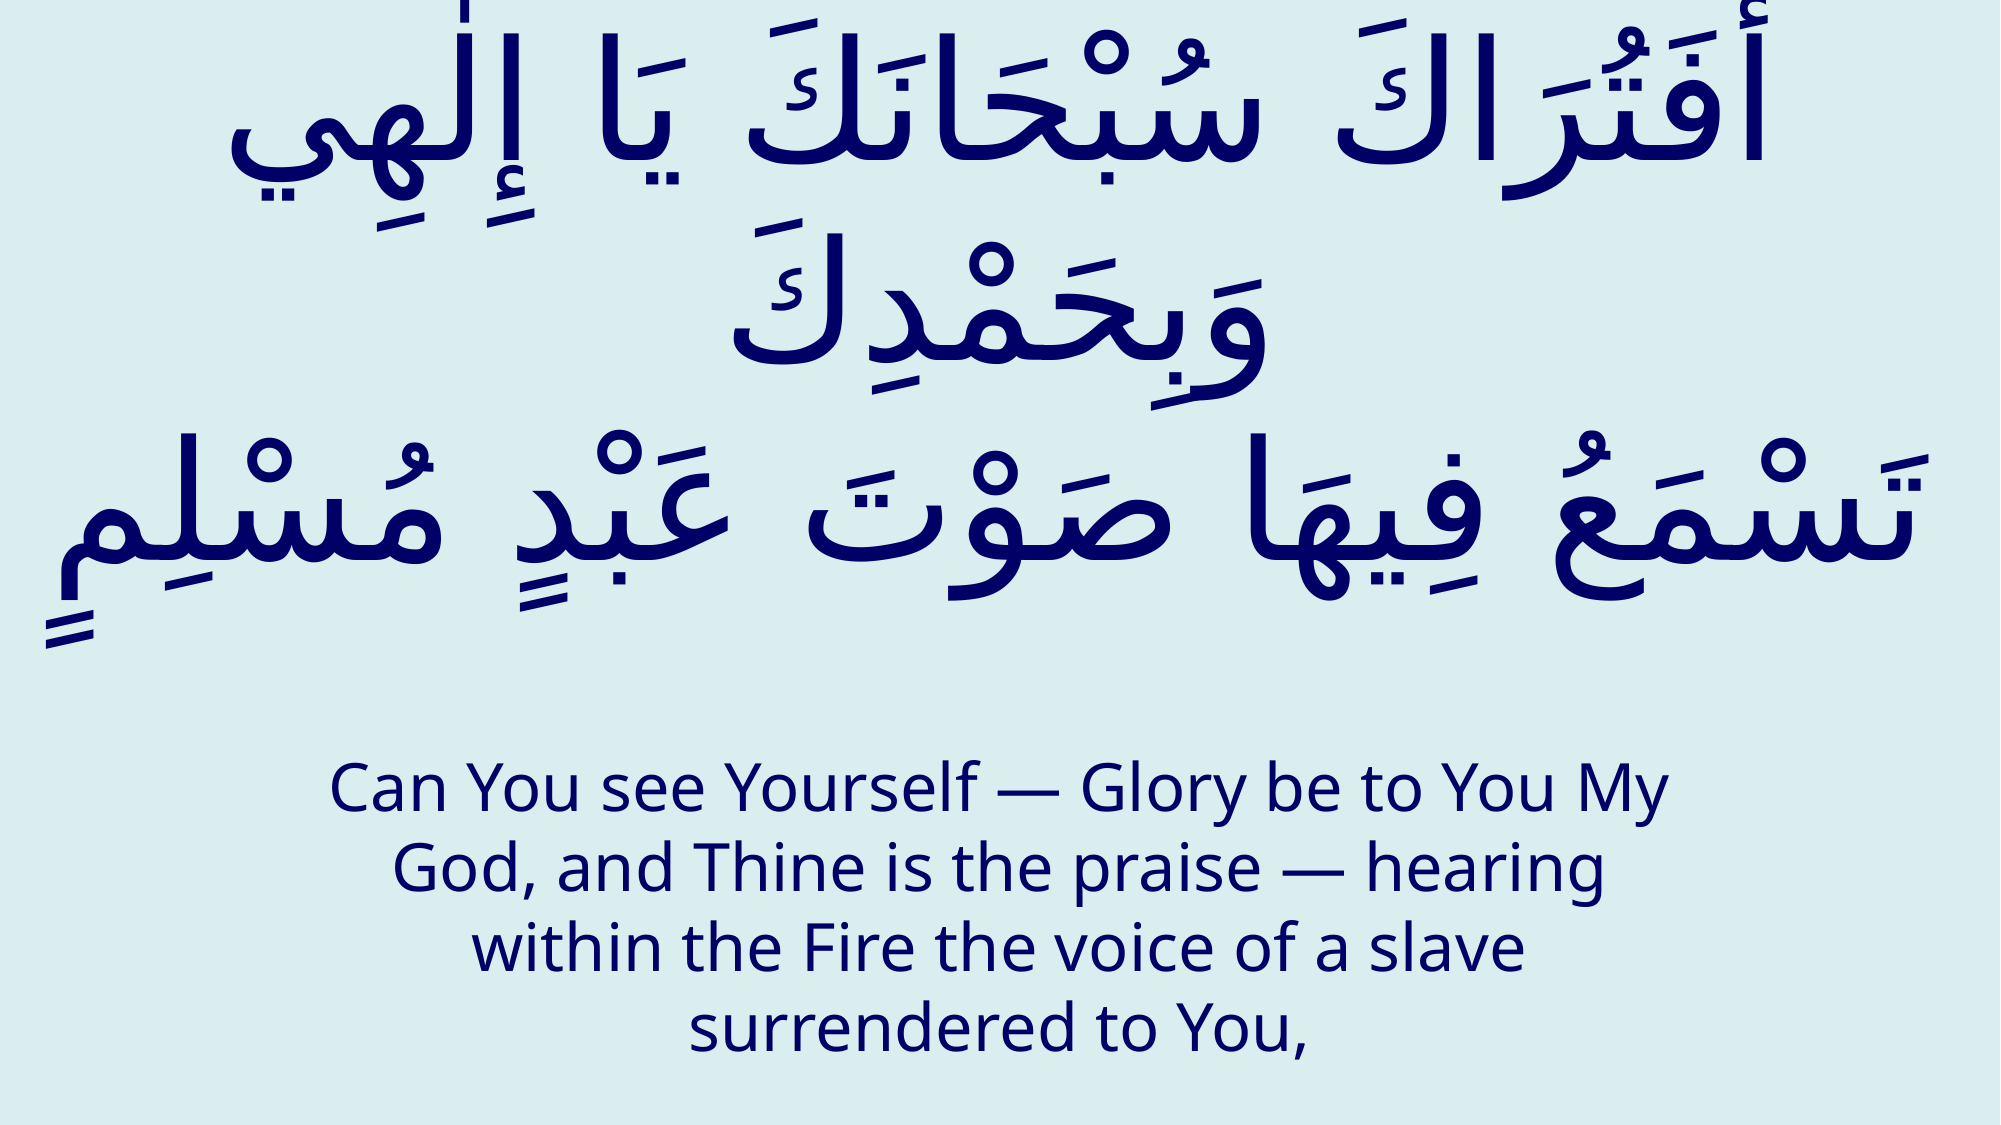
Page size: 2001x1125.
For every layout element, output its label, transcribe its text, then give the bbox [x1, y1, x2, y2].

title أَفَتُرَاكَ سُبْحَانَكَ یَا إِلٰهِي وَبِحَمْدِكَ تَسْمَعُ فِیهَا صَوْتَ عَبْدٍ مُسْلِمٍ [0, 200, 2000, 388]
list Can You see Yourself — Glory be to You My God, and Thine is the praise — hearing within the Fire the voice of a slave surrendered to You, [300, 737, 1700, 1050]
